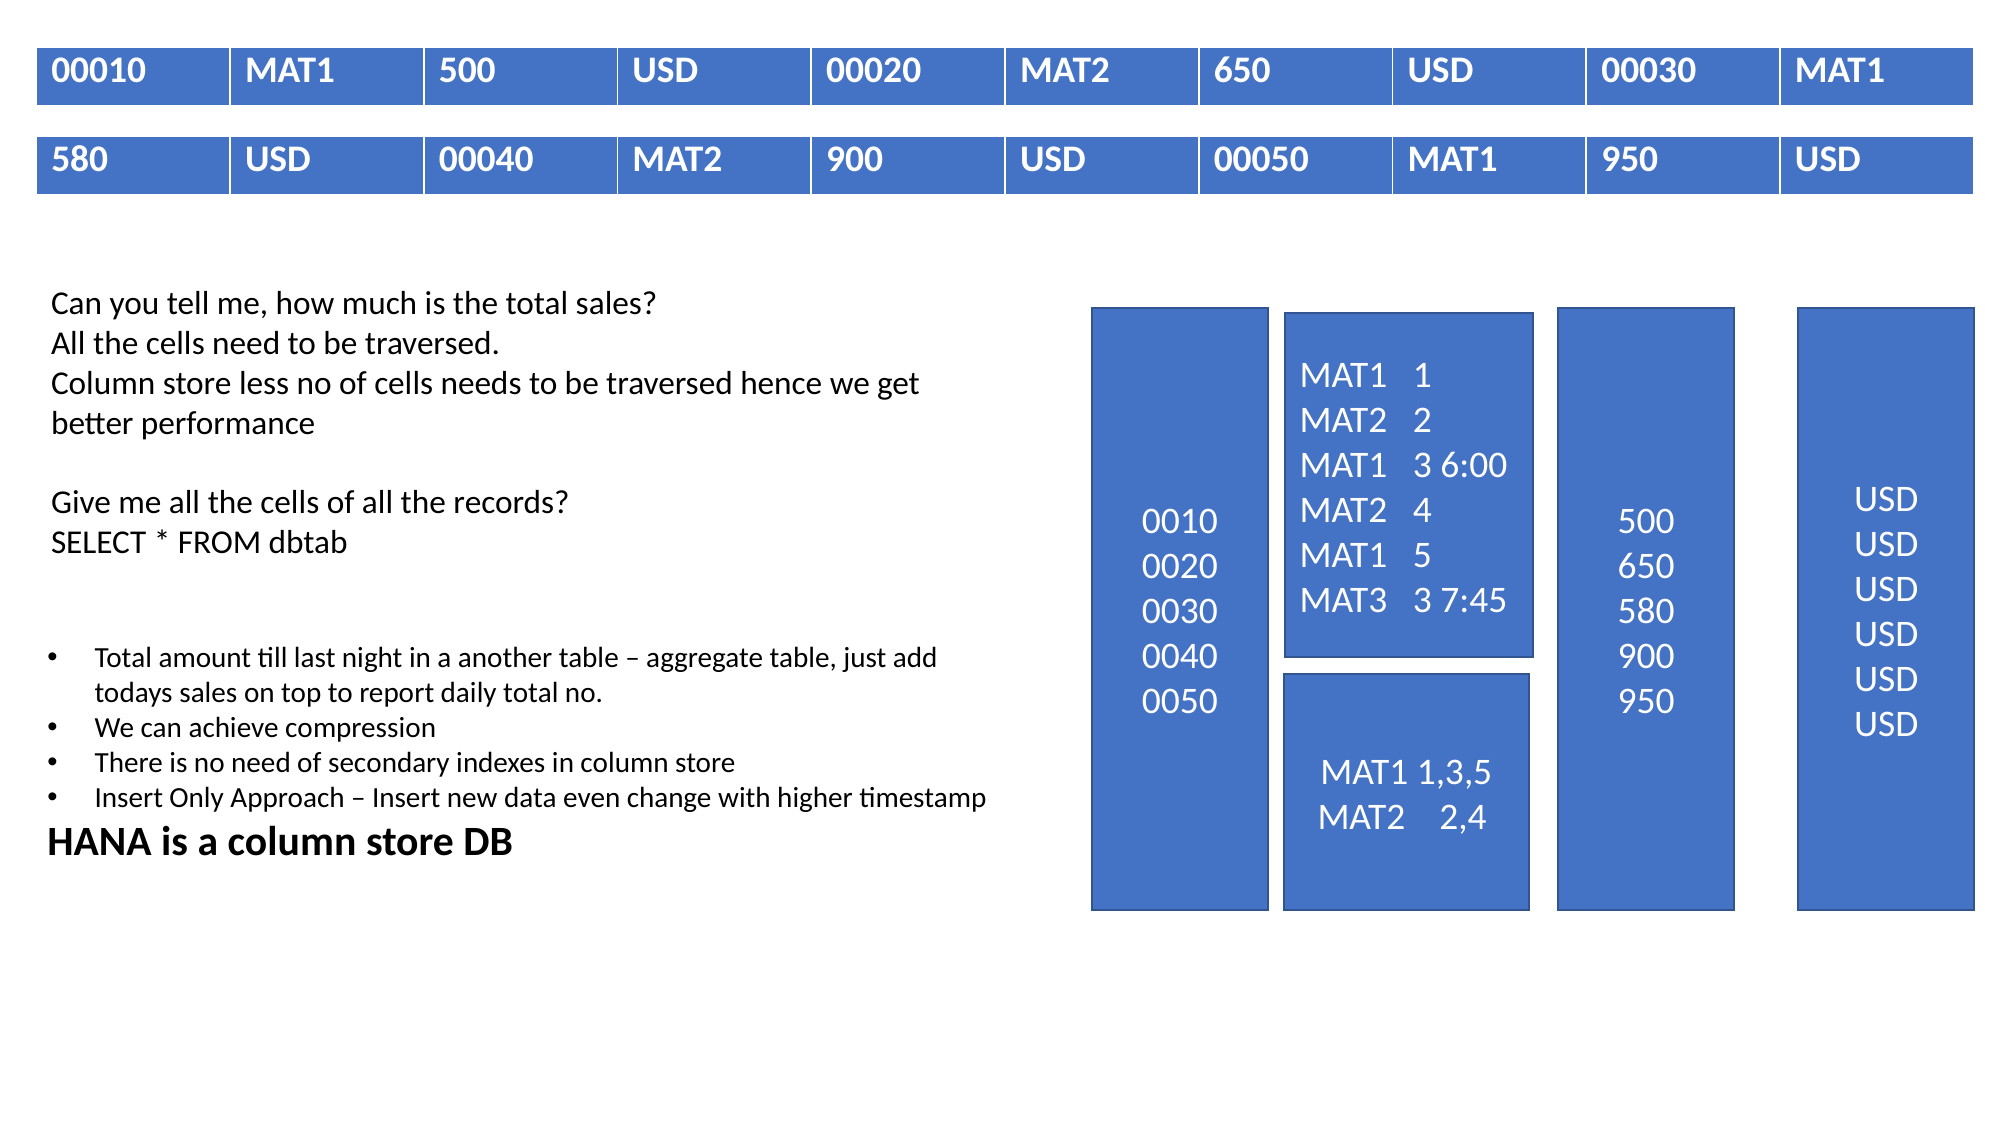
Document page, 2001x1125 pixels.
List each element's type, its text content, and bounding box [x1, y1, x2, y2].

table_header USD [1006, 137, 1198, 194]
table_header 00020 [812, 48, 1004, 105]
table_header 650 [1200, 48, 1392, 105]
text_box USD USD USD USD USD USD [1797, 307, 1975, 911]
text_box MAT1 1 MAT2 2 MAT1 3 6:00 MAT2 4 MAT1 5 MAT3 3 7:45 [1284, 312, 1534, 658]
text_box Total amount till last night in a another table – aggregate table, just add todays sales on top to report daily total no. We can achieve compression There is no need of secondary indexes in column store Insert Only Approach – Insert new data even change with higher timestamp HANA is a column store DB [32, 631, 1010, 906]
text_box 0010 0020 0030 0040 0050 [1091, 307, 1269, 911]
table_header MAT1 [1781, 48, 1973, 105]
table_header USD [1393, 48, 1585, 105]
table_header USD [1781, 137, 1973, 194]
table_header 00030 [1587, 48, 1779, 105]
table_header USD [618, 48, 810, 105]
table_header 900 [812, 137, 1004, 194]
table_header MAT1 [231, 48, 423, 105]
table_header USD [231, 137, 423, 194]
table_header MAT2 [1006, 48, 1198, 105]
table_header 950 [1587, 137, 1779, 194]
table_header 00040 [425, 137, 617, 194]
table_header 580 [37, 137, 229, 194]
table_header MAT1 [1393, 137, 1585, 194]
table_header 500 [425, 48, 617, 105]
text_box Can you tell me, how much is the total sales? All the cells need to be traversed. Column store less no of cells needs to be traversed hence we get better performance Give me all the cells of all the records? SELECT * FROM dbtab [36, 273, 990, 631]
table_header 00010 [37, 48, 229, 105]
text_box 500 650 580 900 950 [1557, 307, 1735, 911]
text_box MAT1 1,3,5 MAT2 2,4 [1283, 673, 1530, 911]
table_header 00050 [1200, 137, 1392, 194]
table_header MAT2 [618, 137, 810, 194]
